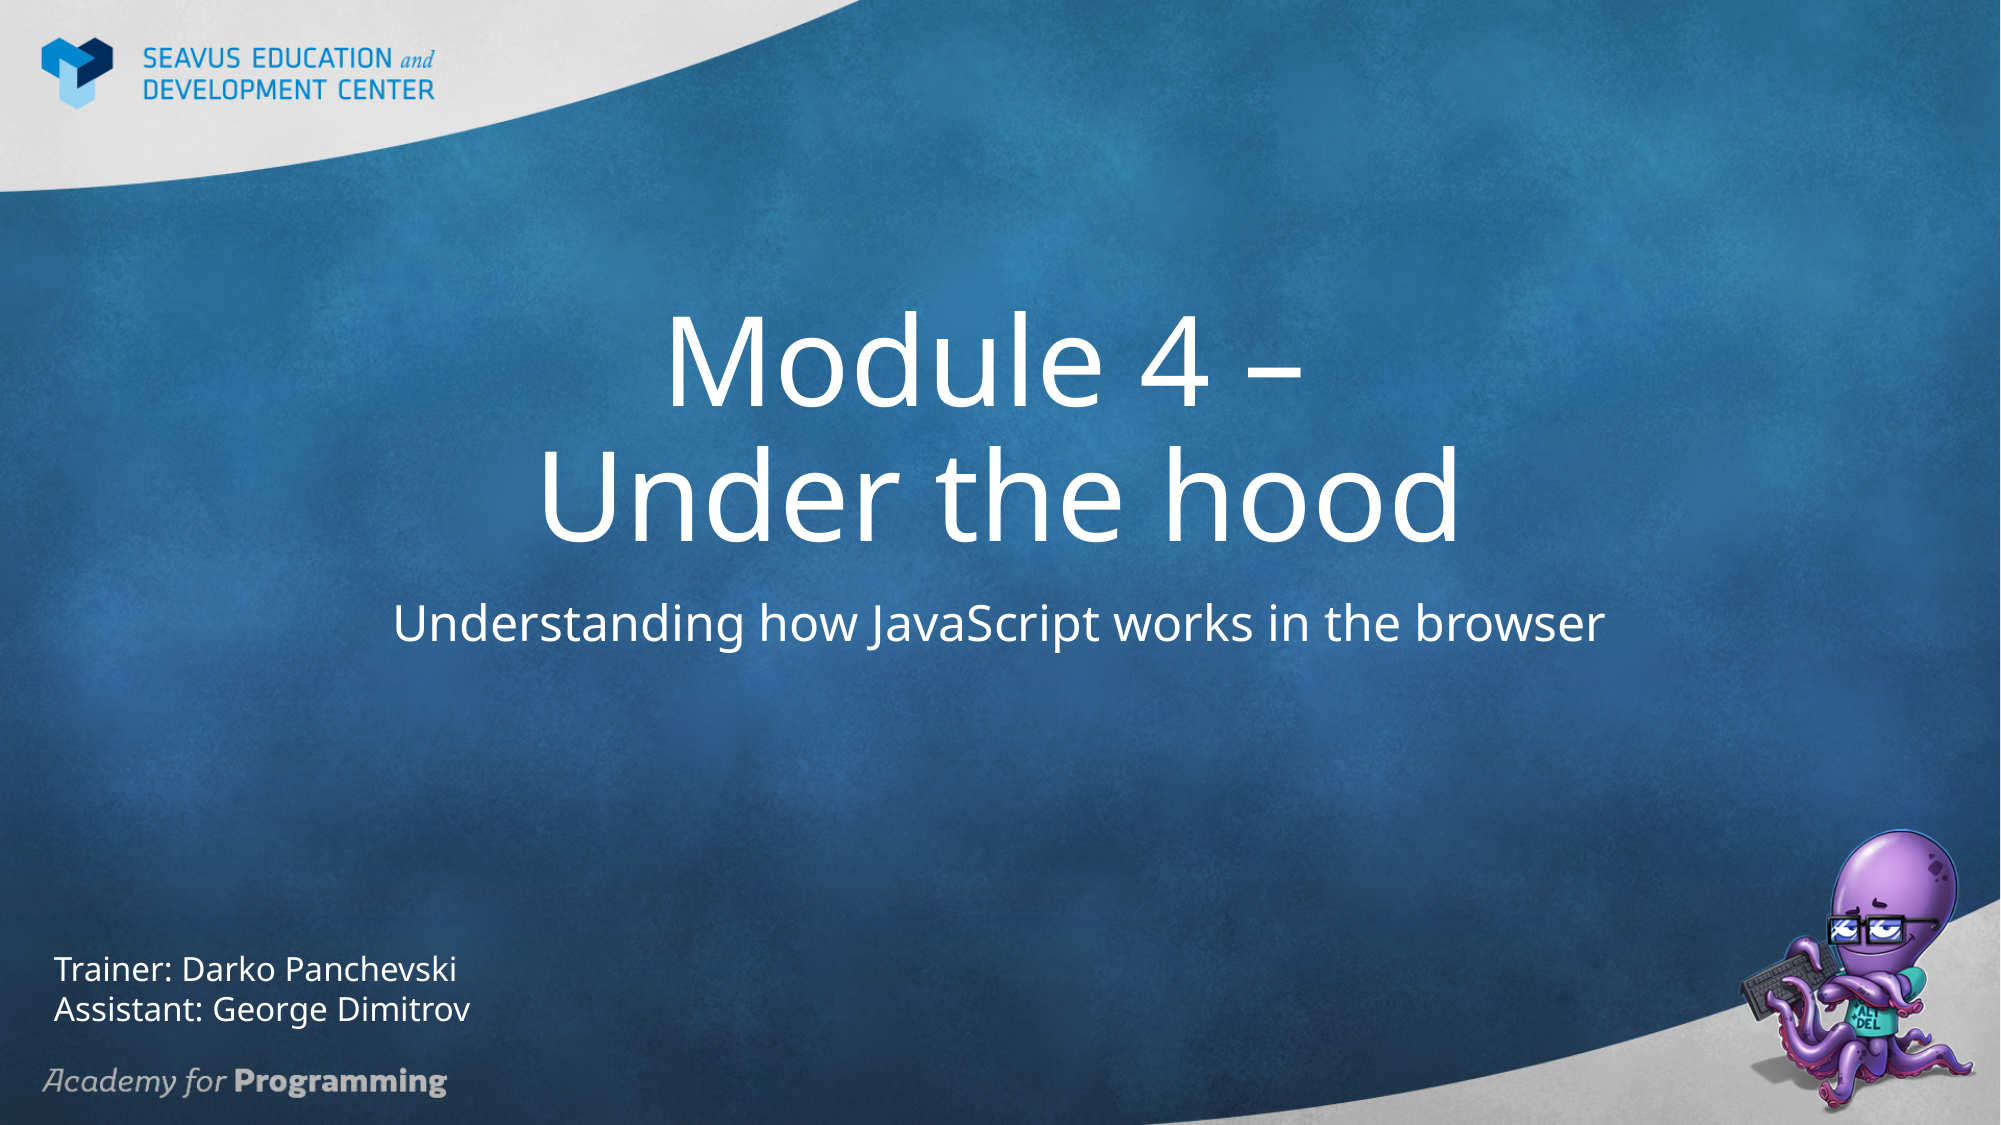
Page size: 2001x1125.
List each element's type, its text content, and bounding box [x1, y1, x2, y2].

picture [0, 0, 2001, 1125]
title Module 4 – Under the hood [249, 184, 1750, 576]
text_box Trainer: Darko Panchevski Assistant: George Dimitrov [38, 940, 543, 1035]
subtitle Understanding how JavaScript works in the browser [249, 590, 1750, 863]
